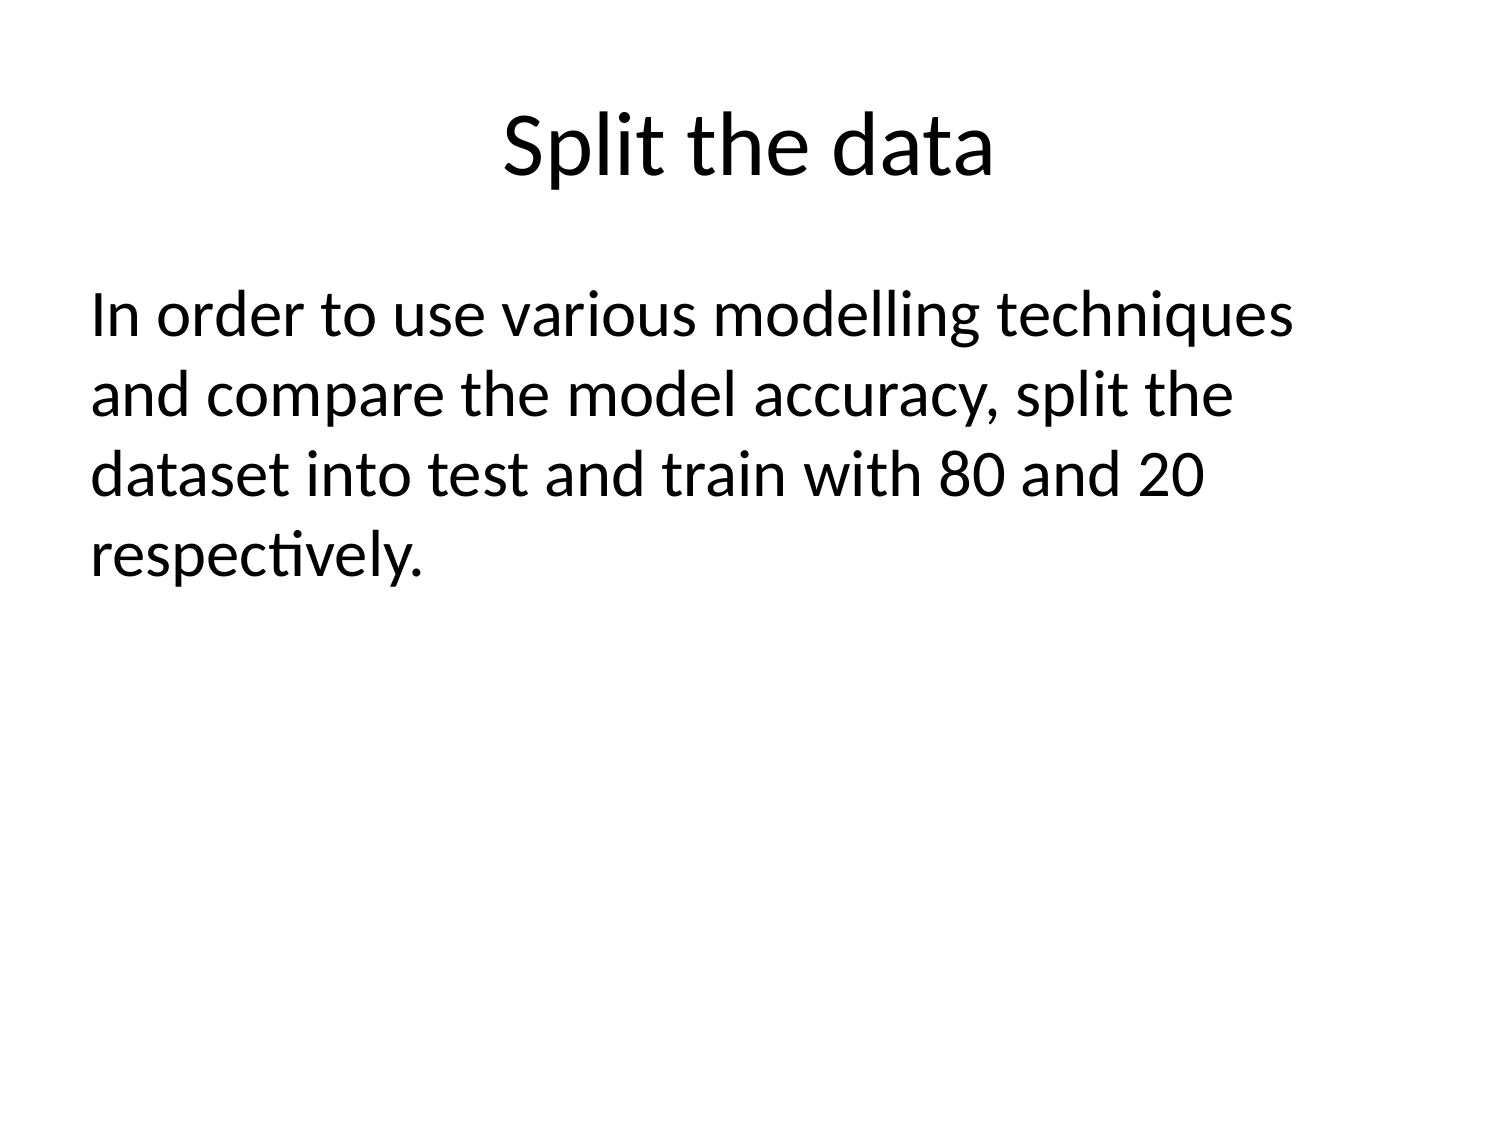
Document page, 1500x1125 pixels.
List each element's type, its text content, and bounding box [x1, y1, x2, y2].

list In order to use various modelling techniques and compare the model accuracy, split the dataset into test and train with 80 and 20 respectively. [75, 262, 1425, 1005]
title Split the data [75, 45, 1425, 233]
